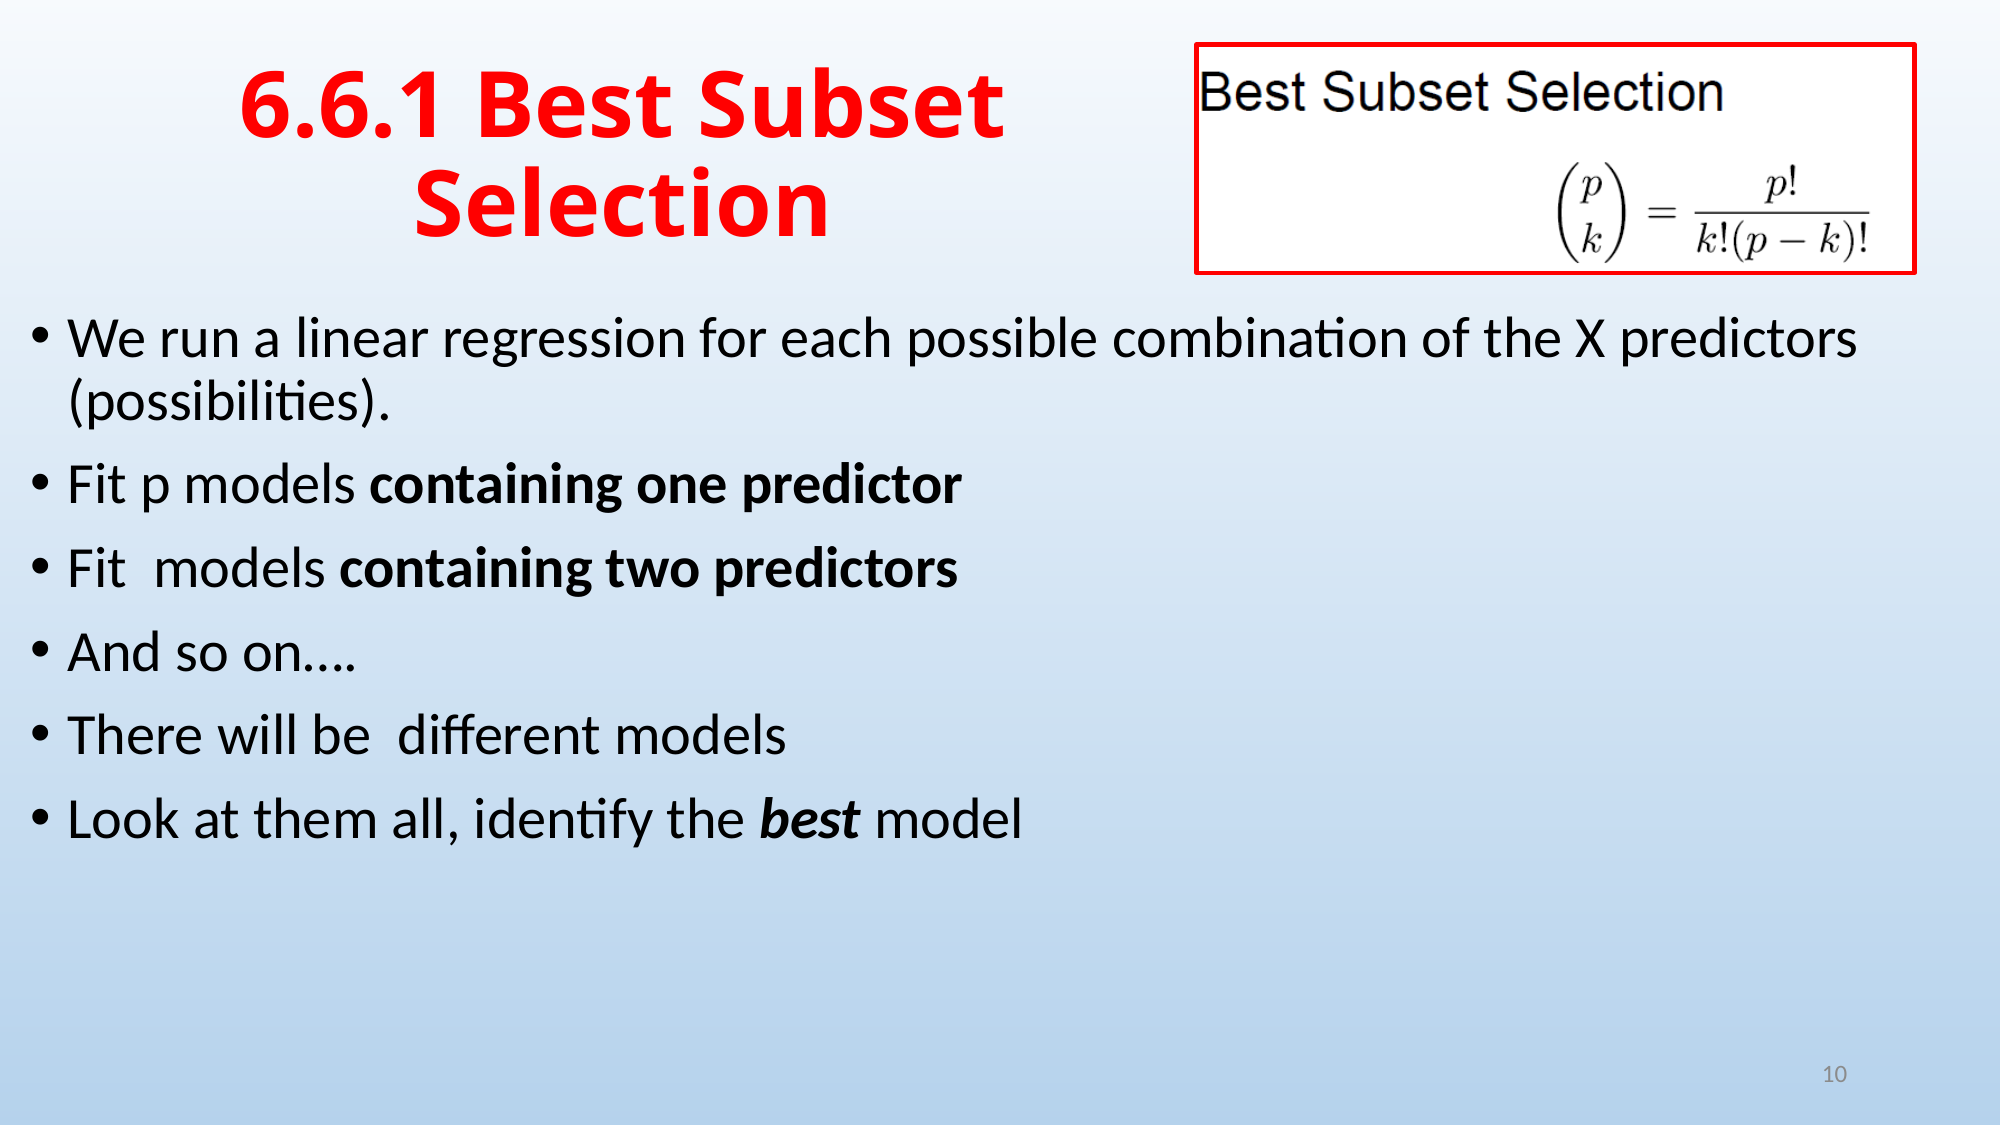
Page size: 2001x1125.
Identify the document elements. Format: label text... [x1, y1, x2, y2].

title 6.6.1 Best Subset Selection [26, 78, 1194, 237]
slide_number 10 [1412, 1042, 1863, 1103]
picture [1198, 46, 1913, 271]
